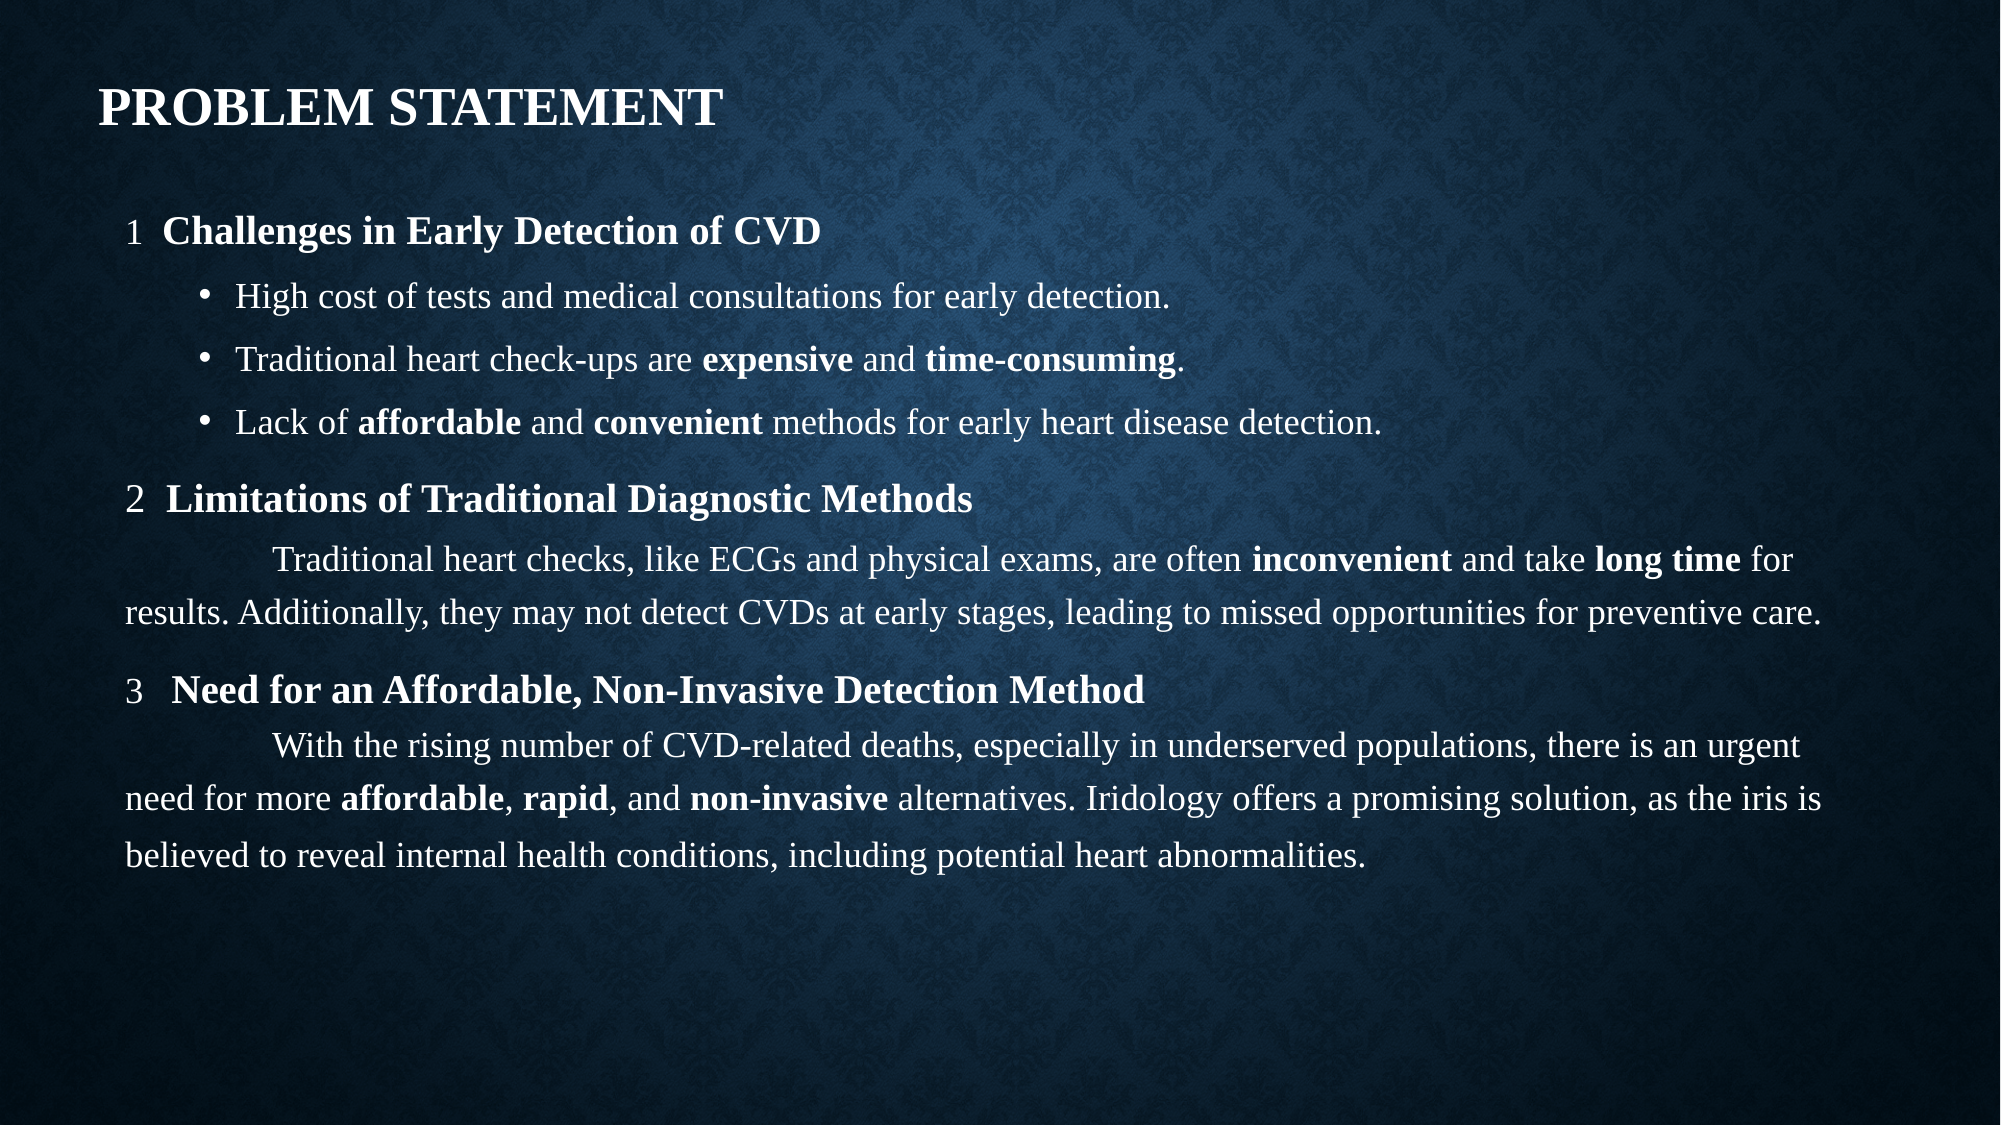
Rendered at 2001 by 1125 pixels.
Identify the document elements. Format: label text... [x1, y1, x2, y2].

list 1 Challenges in Early Detection of CVD High cost of tests and medical consultations for early detection. Traditional heart check-ups are expensive and time-consuming. Lack of affordable and convenient methods for early heart disease detection. 2 Limitations of Traditional Diagnostic Methods Traditional heart checks, like ECGs and physical exams, are often inconvenient and take long time for results. Additionally, they may not detect CVDs at early stages, leading to missed opportunities for preventive care. 3 Need for an Affordable, Non-Invasive Detection Method With the rising number of CVD-related deaths, especially in underserved populations, there is an urgent need for more affordable, rapid, and non-invasive alternatives. Iridology offers a promising solution, as the iris is believed to reveal internal health conditions, including potential heart abnormalities. [110, 186, 1849, 937]
title Problem Statement [83, 70, 1843, 207]
